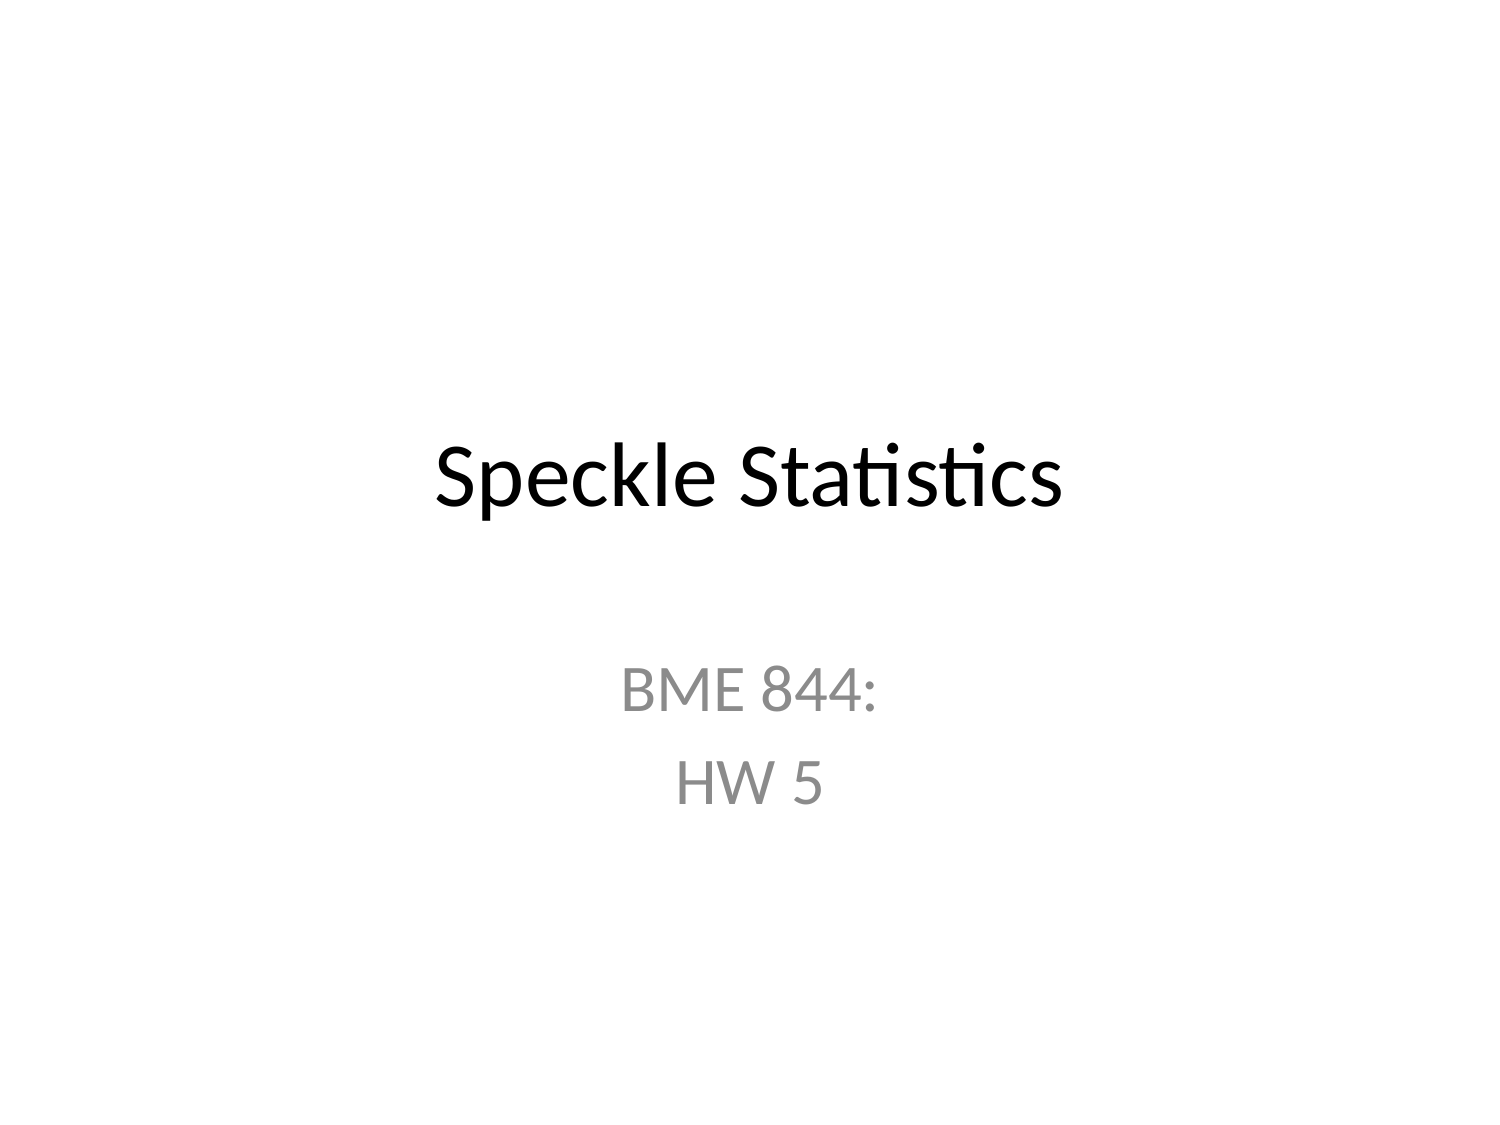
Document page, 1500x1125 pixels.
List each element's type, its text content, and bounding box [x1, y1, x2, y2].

subtitle BME 844: HW 5 [225, 637, 1275, 925]
title Speckle Statistics [112, 349, 1388, 591]
